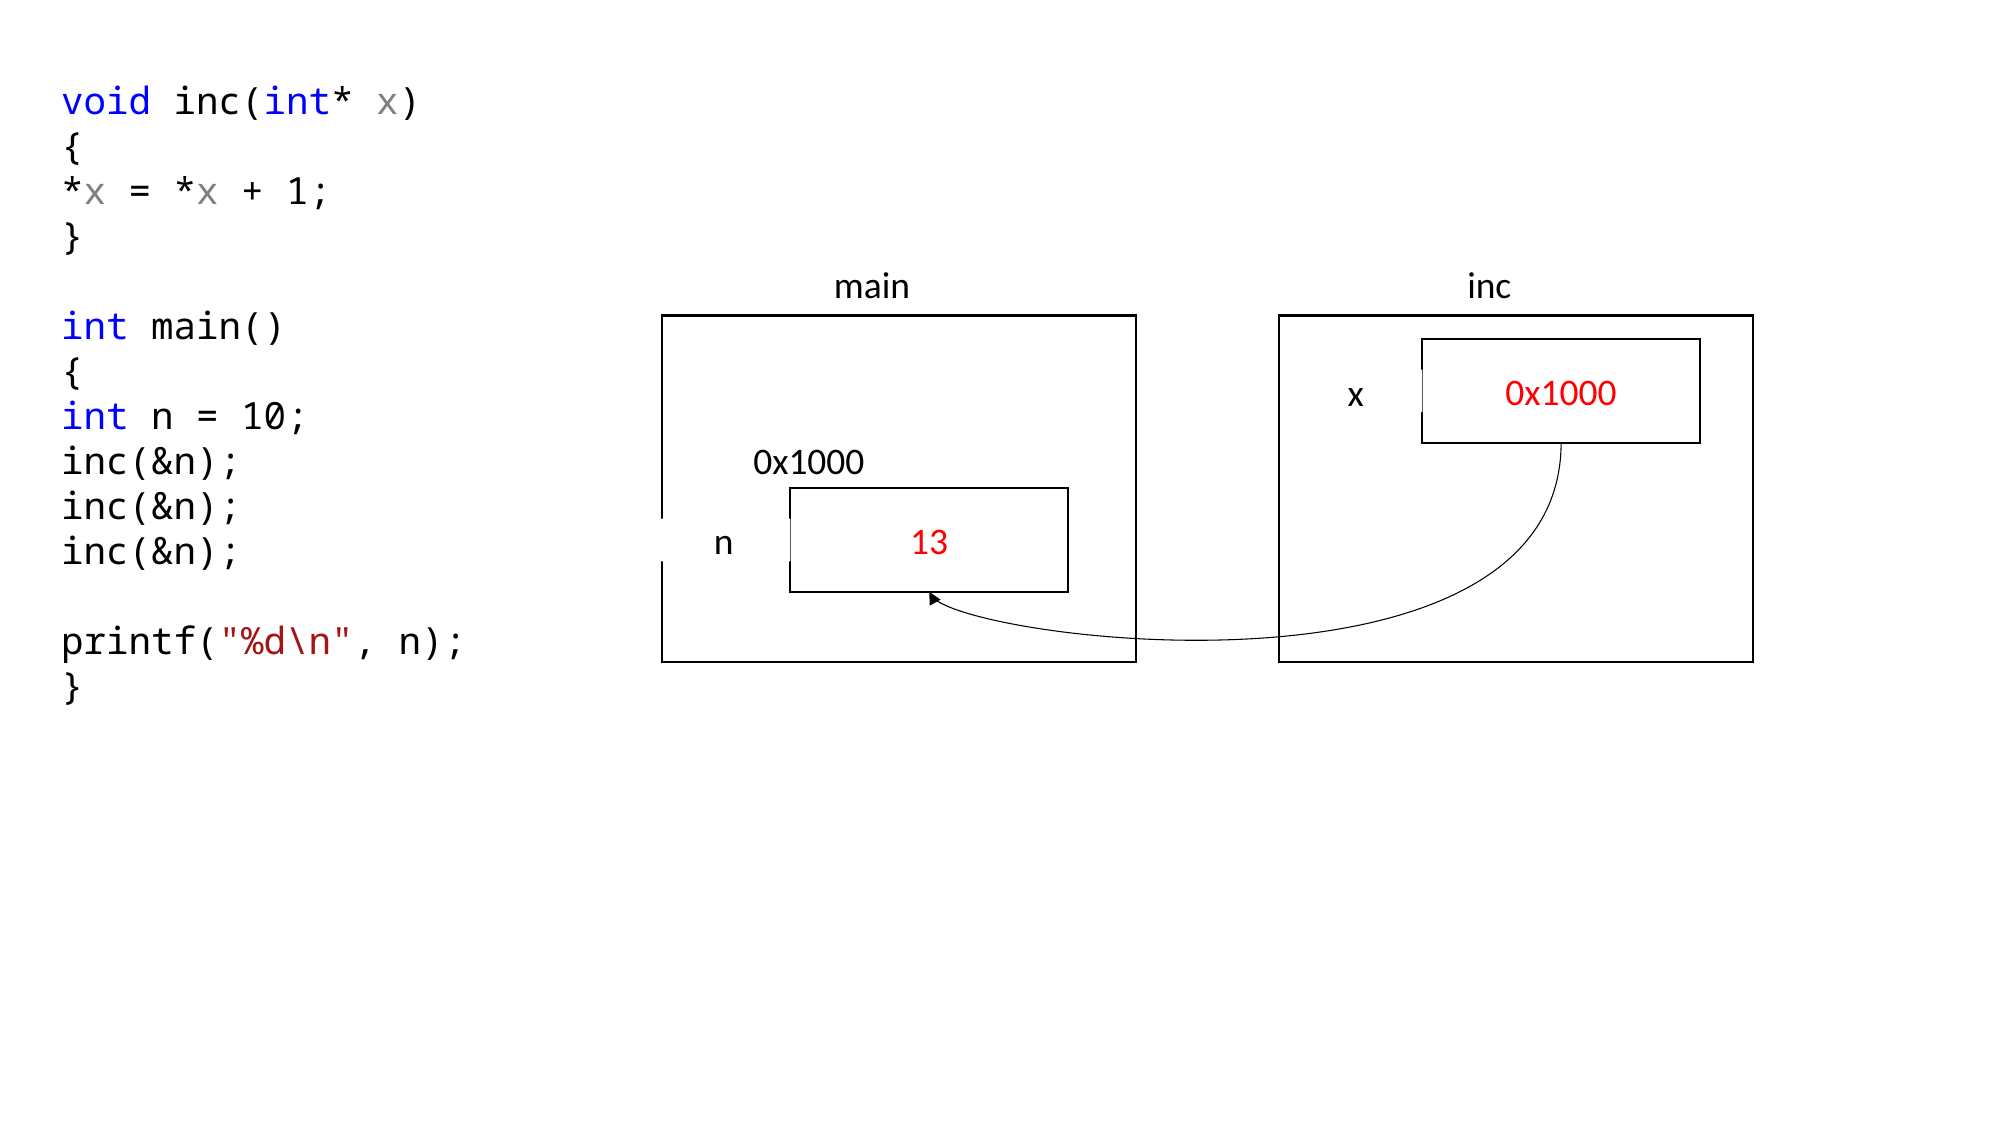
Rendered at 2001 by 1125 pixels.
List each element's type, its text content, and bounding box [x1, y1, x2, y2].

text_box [1170, 201, 1320, 834]
text_box void inc(int* x) { *x = *x + 1; } int main() { int n = 10; inc(&n); inc(&n); inc(&n); printf("%d\n", n); } [46, 69, 663, 715]
text_box x [1320, 369, 1423, 413]
text_box inc [1421, 261, 1557, 306]
text_box [663, 562, 1137, 663]
text_box n [656, 518, 791, 562]
text_box 13 [789, 487, 1069, 593]
text_box 0x1000 [1421, 338, 1701, 444]
text_box [1320, 314, 1754, 663]
text_box [663, 314, 1137, 638]
text_box main [804, 261, 940, 306]
text_box 0x1000 [738, 429, 880, 490]
